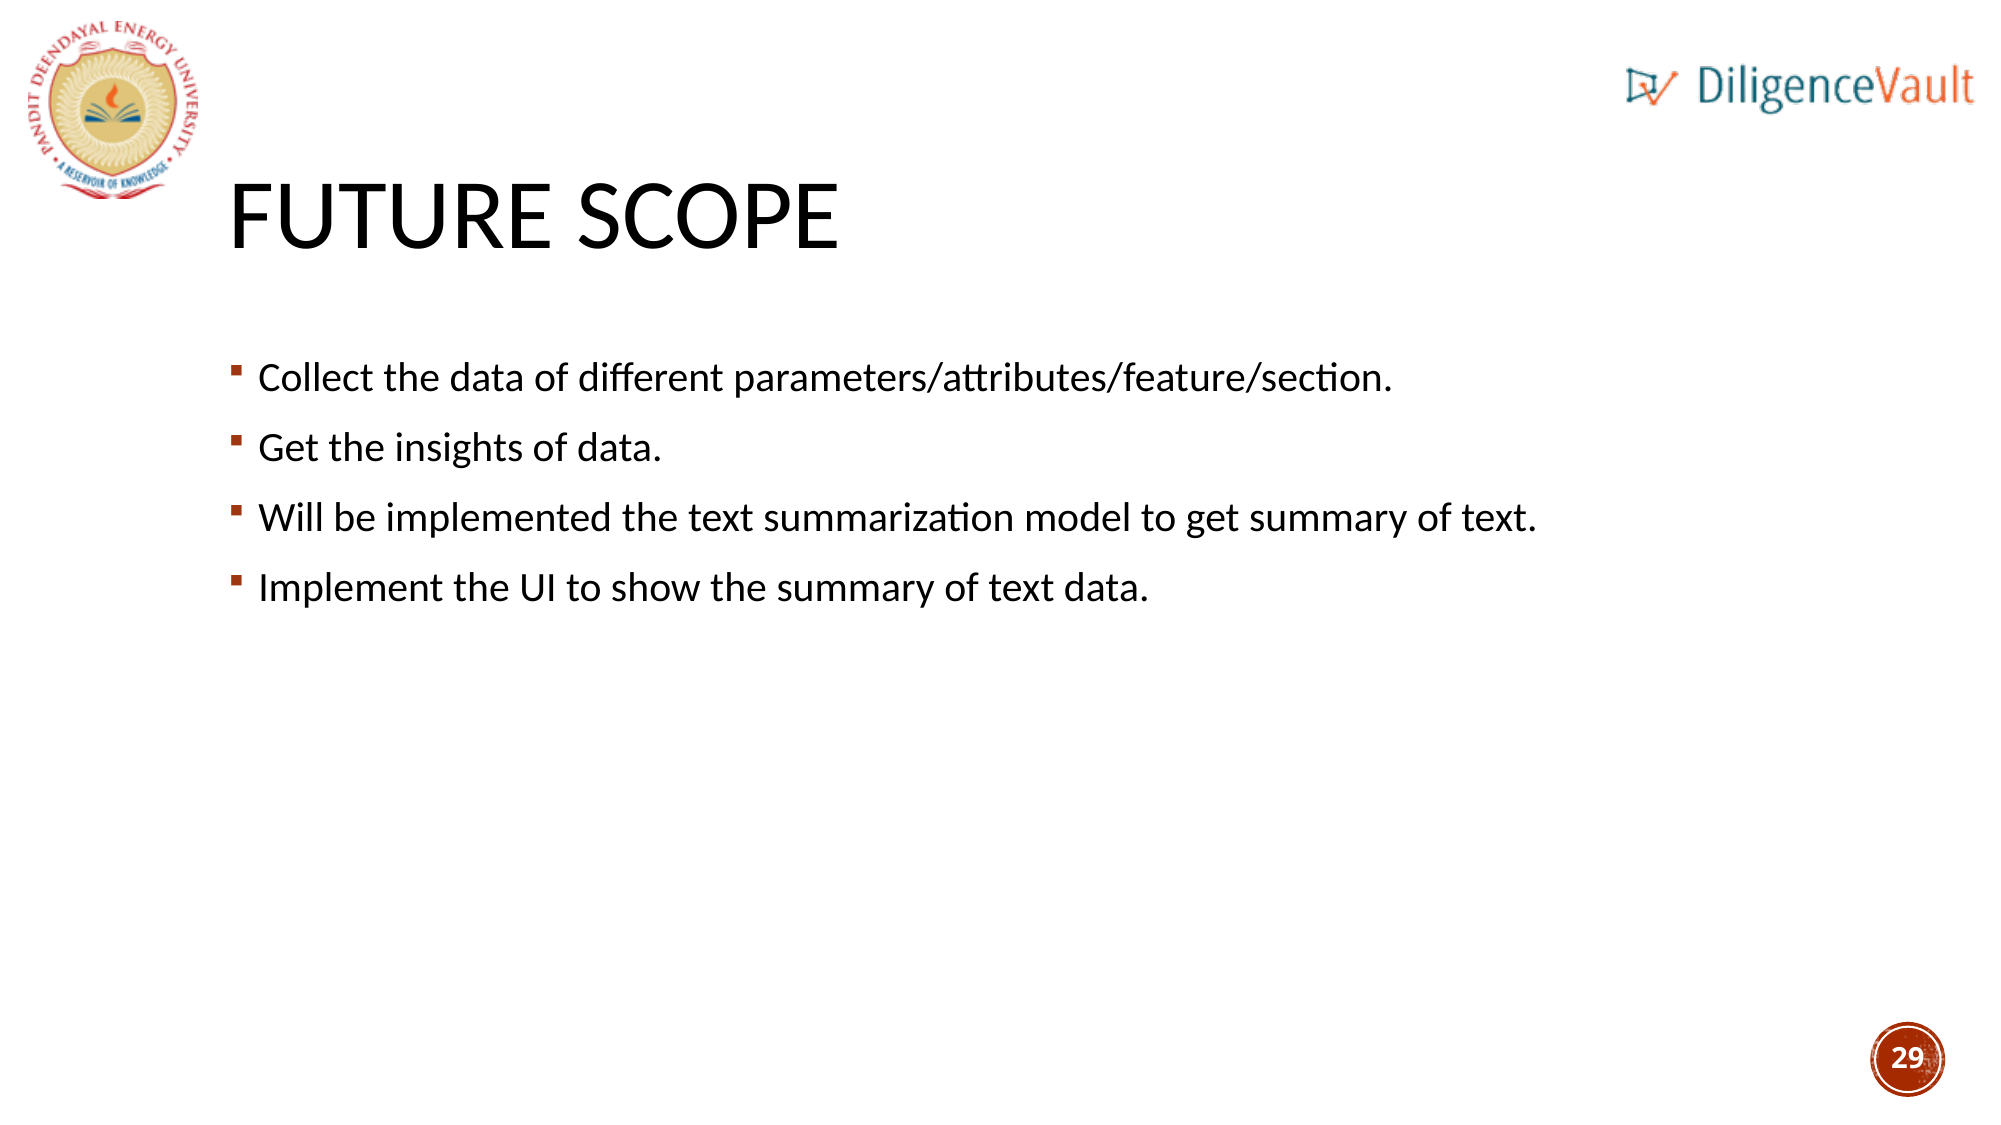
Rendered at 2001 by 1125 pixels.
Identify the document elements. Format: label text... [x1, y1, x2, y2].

picture [1611, 0, 1993, 177]
title Future scope [213, 83, 1825, 348]
list Collect the data of different parameters/attributes/feature/section. Get the insights of data. Will be implemented the text summarization model to get summary of text. Implement the UI to show the summary of text data. [213, 348, 1826, 1013]
slide_number 29 [1855, 1028, 1961, 1089]
picture [28, 21, 198, 199]
